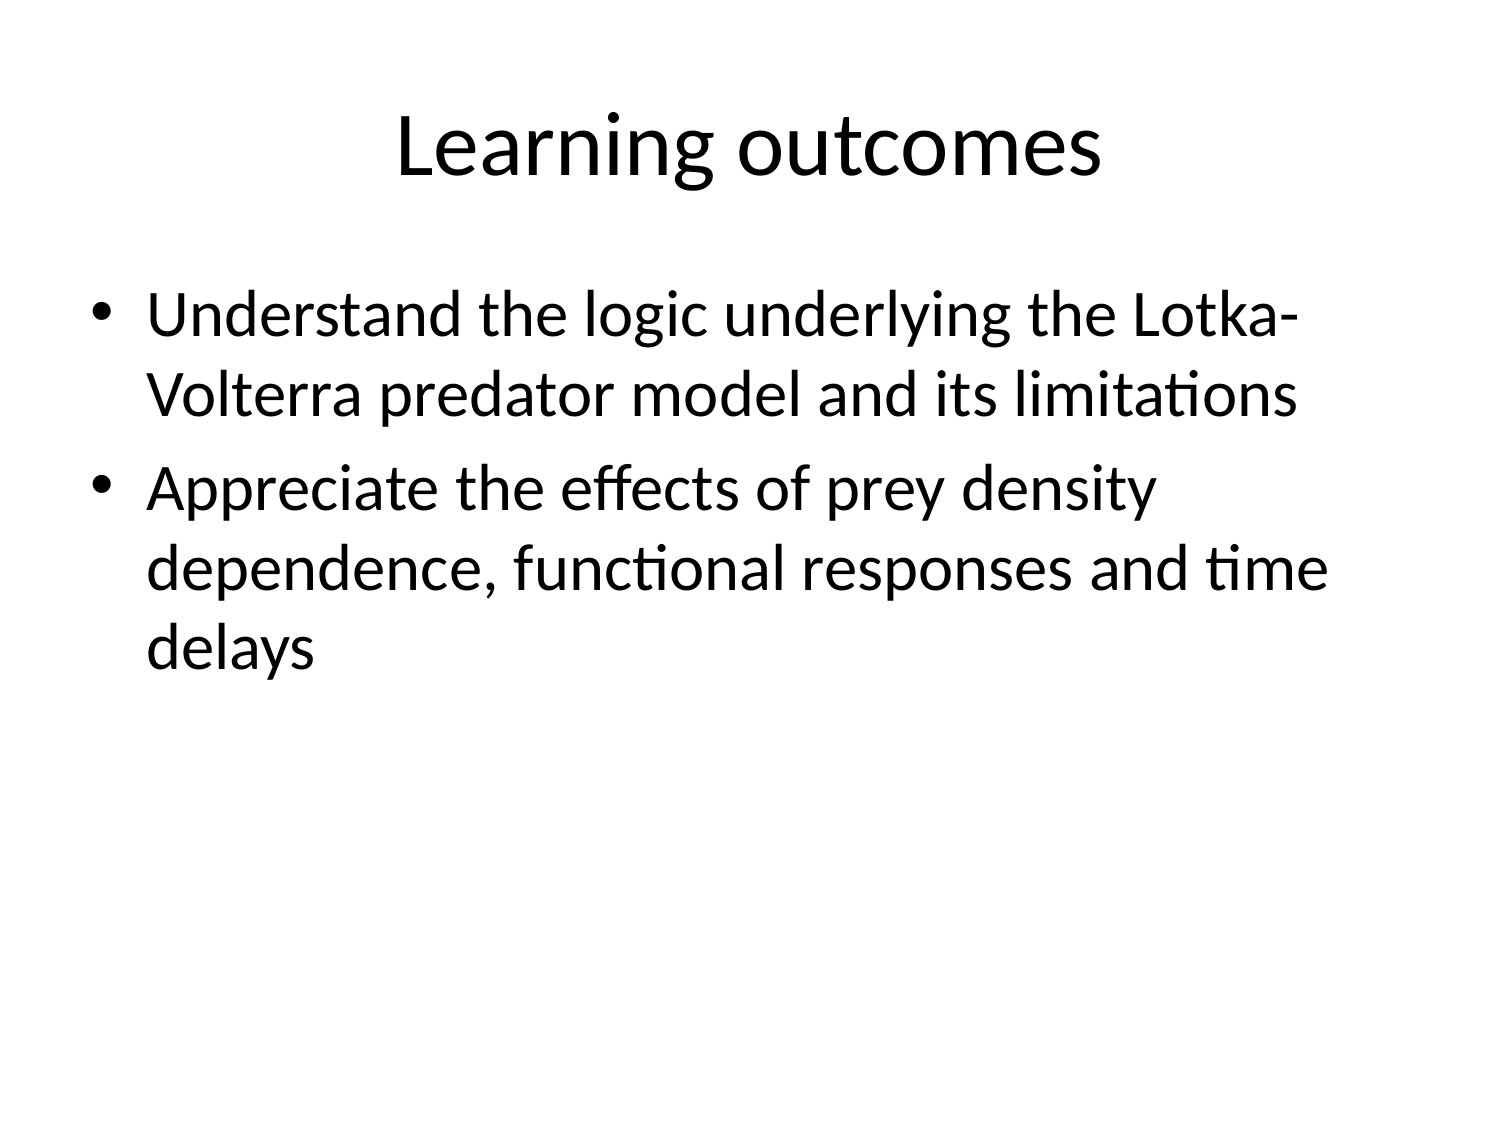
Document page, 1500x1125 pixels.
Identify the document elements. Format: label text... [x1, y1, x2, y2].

list Understand the logic underlying the Lotka-Volterra predator model and its limitations Appreciate the effects of prey density dependence, functional responses and time delays [75, 262, 1425, 1005]
title Learning outcomes [75, 45, 1425, 233]
